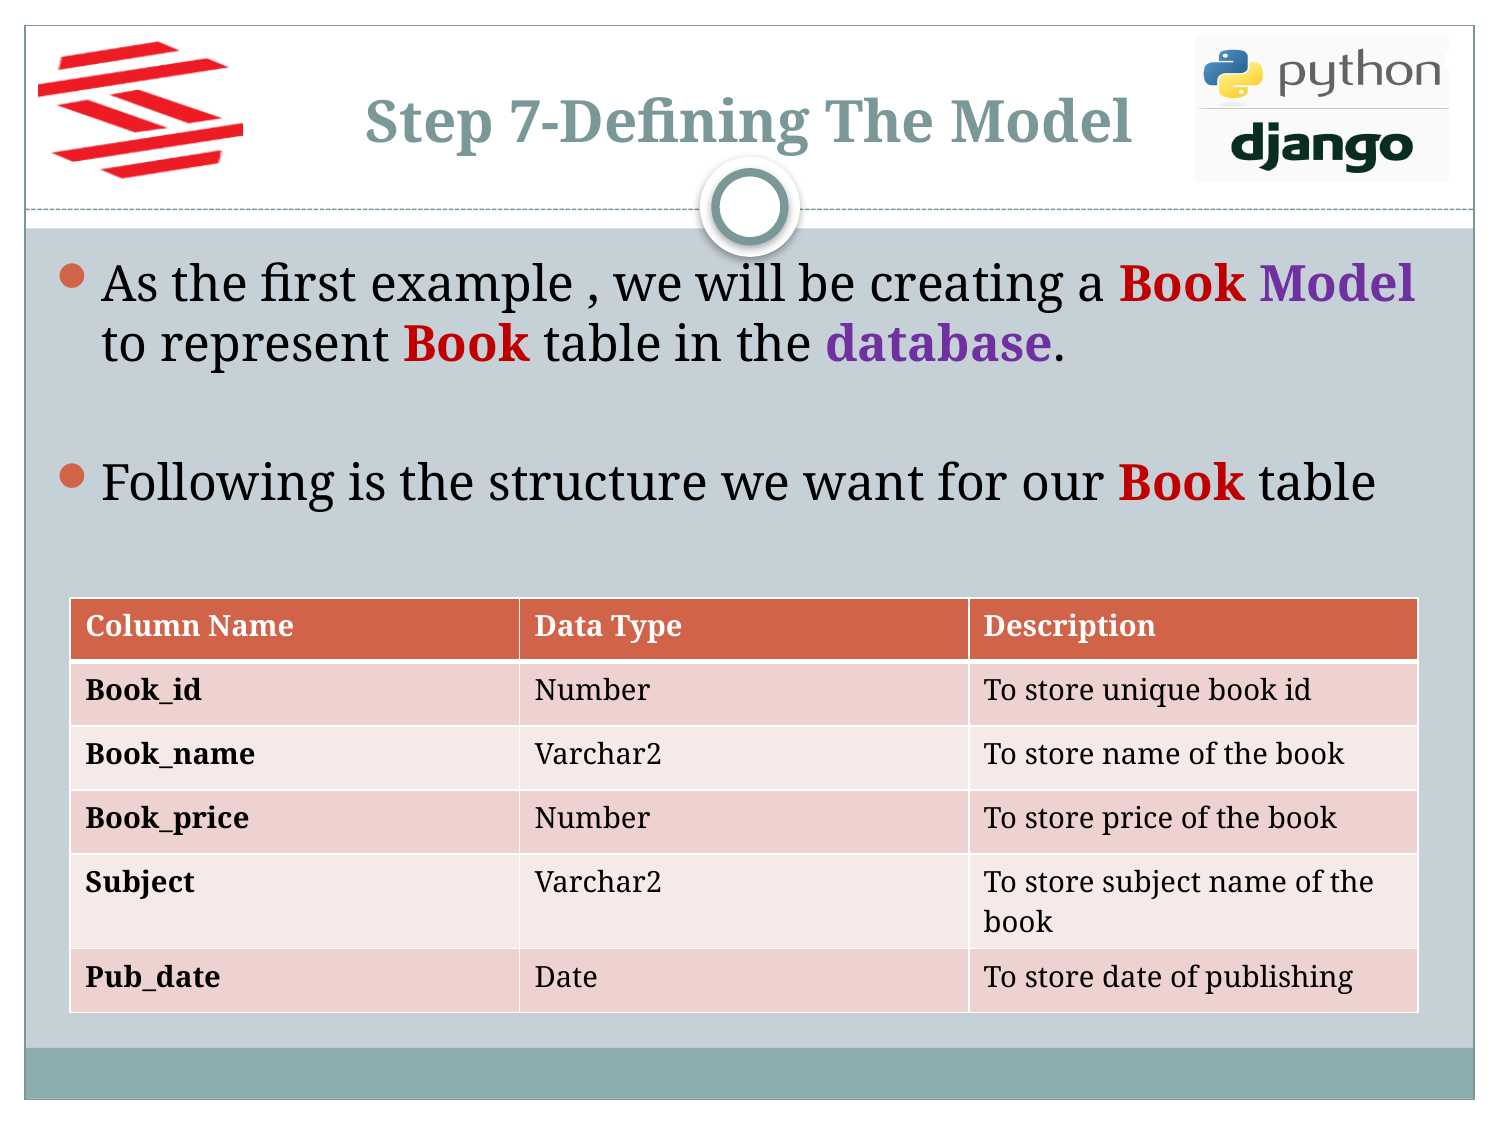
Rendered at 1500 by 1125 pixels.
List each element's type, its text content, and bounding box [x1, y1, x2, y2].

table_cell Pub_date [71, 949, 519, 1012]
table_cell To store price of the book [970, 791, 1417, 853]
table_cell To store subject name of the book [970, 855, 1417, 948]
table_cell Subject [71, 855, 519, 948]
table_header Data Type [520, 599, 968, 659]
table_cell To store unique book id [970, 664, 1417, 725]
table_cell To store date of publishing [970, 949, 1417, 1012]
table_cell Number [520, 664, 968, 725]
table_cell Book_id [71, 664, 519, 725]
table_cell Number [520, 791, 968, 853]
list As the first example , we will be creating a Book Model to represent Book table in the database. Following is the structure we want for our Book table [41, 243, 1471, 1125]
picture [37, 40, 243, 185]
table_header Column Name [71, 599, 519, 659]
table_cell Varchar2 [520, 855, 968, 948]
table_cell Book_price [71, 791, 519, 853]
title Step 7-Defining The Model [237, 37, 1190, 162]
table_cell Book_name [71, 727, 519, 789]
table_header Description [970, 599, 1417, 659]
table_cell Date [520, 949, 968, 1012]
table_cell Varchar2 [520, 727, 968, 789]
table_cell To store name of the book [970, 727, 1417, 789]
picture [1195, 34, 1449, 183]
